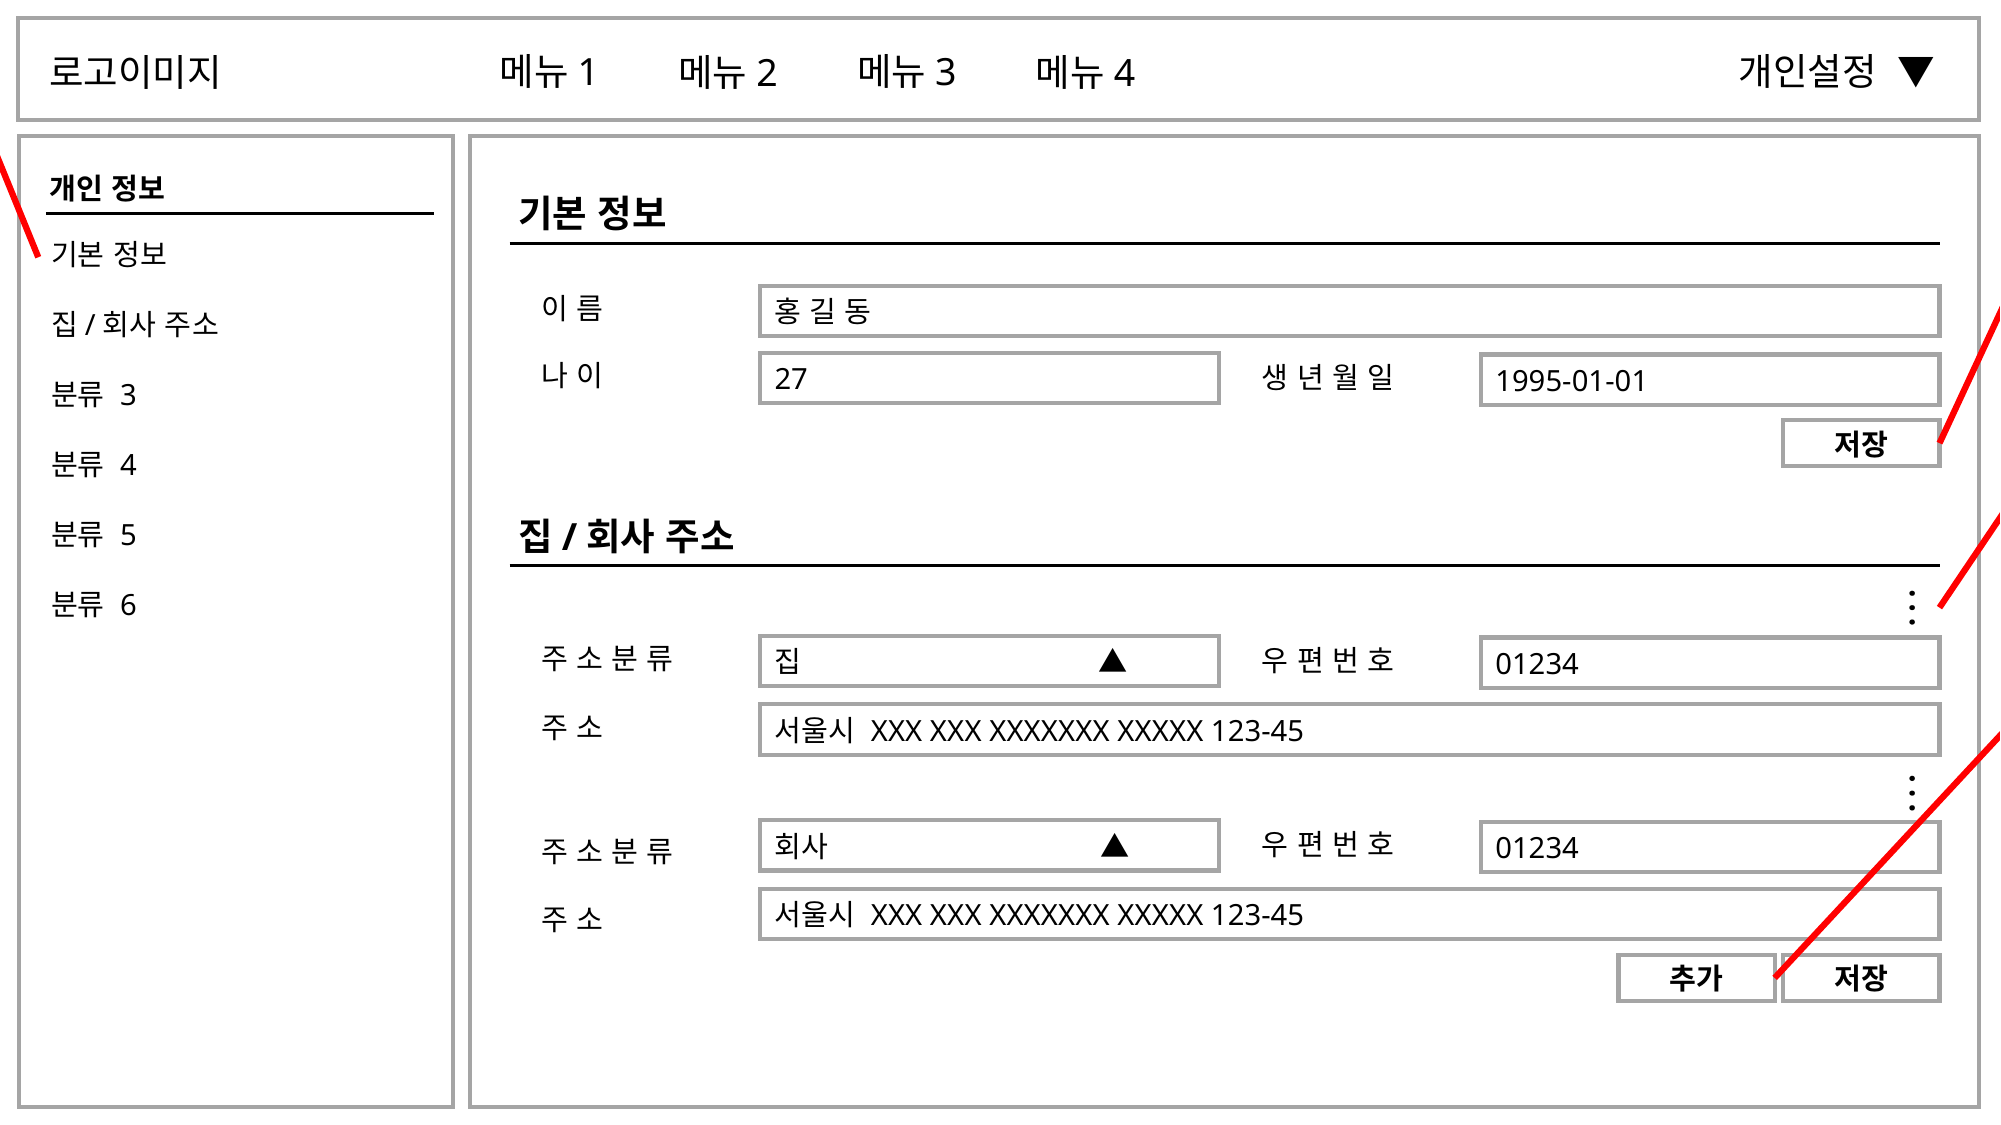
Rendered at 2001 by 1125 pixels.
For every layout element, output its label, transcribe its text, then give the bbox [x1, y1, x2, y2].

text_box 집 ▲ [759, 635, 1220, 687]
text_box 홍 길 동 [759, 285, 1939, 337]
text_box 01234 [1480, 821, 1774, 873]
text_box 서울시 XXX XXX XXXXXXX XXXXX 123-45 [759, 703, 1774, 756]
text_box 1995-01-01 [1480, 354, 1939, 406]
text_box 주 소 [526, 894, 760, 944]
text_box 메뉴1 [485, 41, 617, 101]
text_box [0, 41, 39, 258]
text_box [469, 135, 1980, 1108]
text_box 메뉴2 [663, 42, 796, 102]
text_box 우 편 번 호 [1247, 634, 1481, 685]
text_box [18, 135, 454, 1108]
text_box 01234 [1480, 636, 1774, 689]
text_box 이 름 [526, 283, 760, 333]
text_box 서울시 XXX XXX XXXXXXX XXXXX 123-45 [759, 888, 1774, 940]
text_box 추가 [1617, 954, 1776, 1002]
text_box 기본 정보 집/회사 주소 분류 3 분류 4 분류 5 분류 6 [36, 228, 436, 629]
text_box 메뉴4 [1021, 41, 1153, 101]
text_box 개인설정 ▼ [1724, 41, 1979, 101]
text_box 생 년 월 일 [1247, 351, 1481, 402]
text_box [1939, 71, 2000, 357]
text_box 저장 [1782, 419, 1939, 467]
text_box 주 소 분 류 [526, 825, 760, 876]
text_box 우 편 번 호 [1247, 819, 1481, 869]
text_box 메뉴3 [842, 41, 974, 101]
text_box 주 소 [526, 701, 760, 752]
text_box 집/회사 주소 [503, 505, 1939, 566]
text_box 기본 정보 [503, 182, 1939, 243]
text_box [1774, 614, 2000, 979]
text_box 주 소 분 류 [526, 632, 760, 683]
text_box 개인 정보 [39, 162, 435, 213]
text_box 로고이미지 [39, 41, 255, 101]
picture [1883, 582, 1940, 614]
text_box 나 이 [526, 349, 760, 400]
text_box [1939, 357, 2000, 608]
text_box [17, 17, 1980, 121]
text_box 27 [759, 352, 1220, 404]
text_box 저장 [1782, 979, 1941, 1002]
text_box 회사 ▲ [759, 819, 1220, 872]
